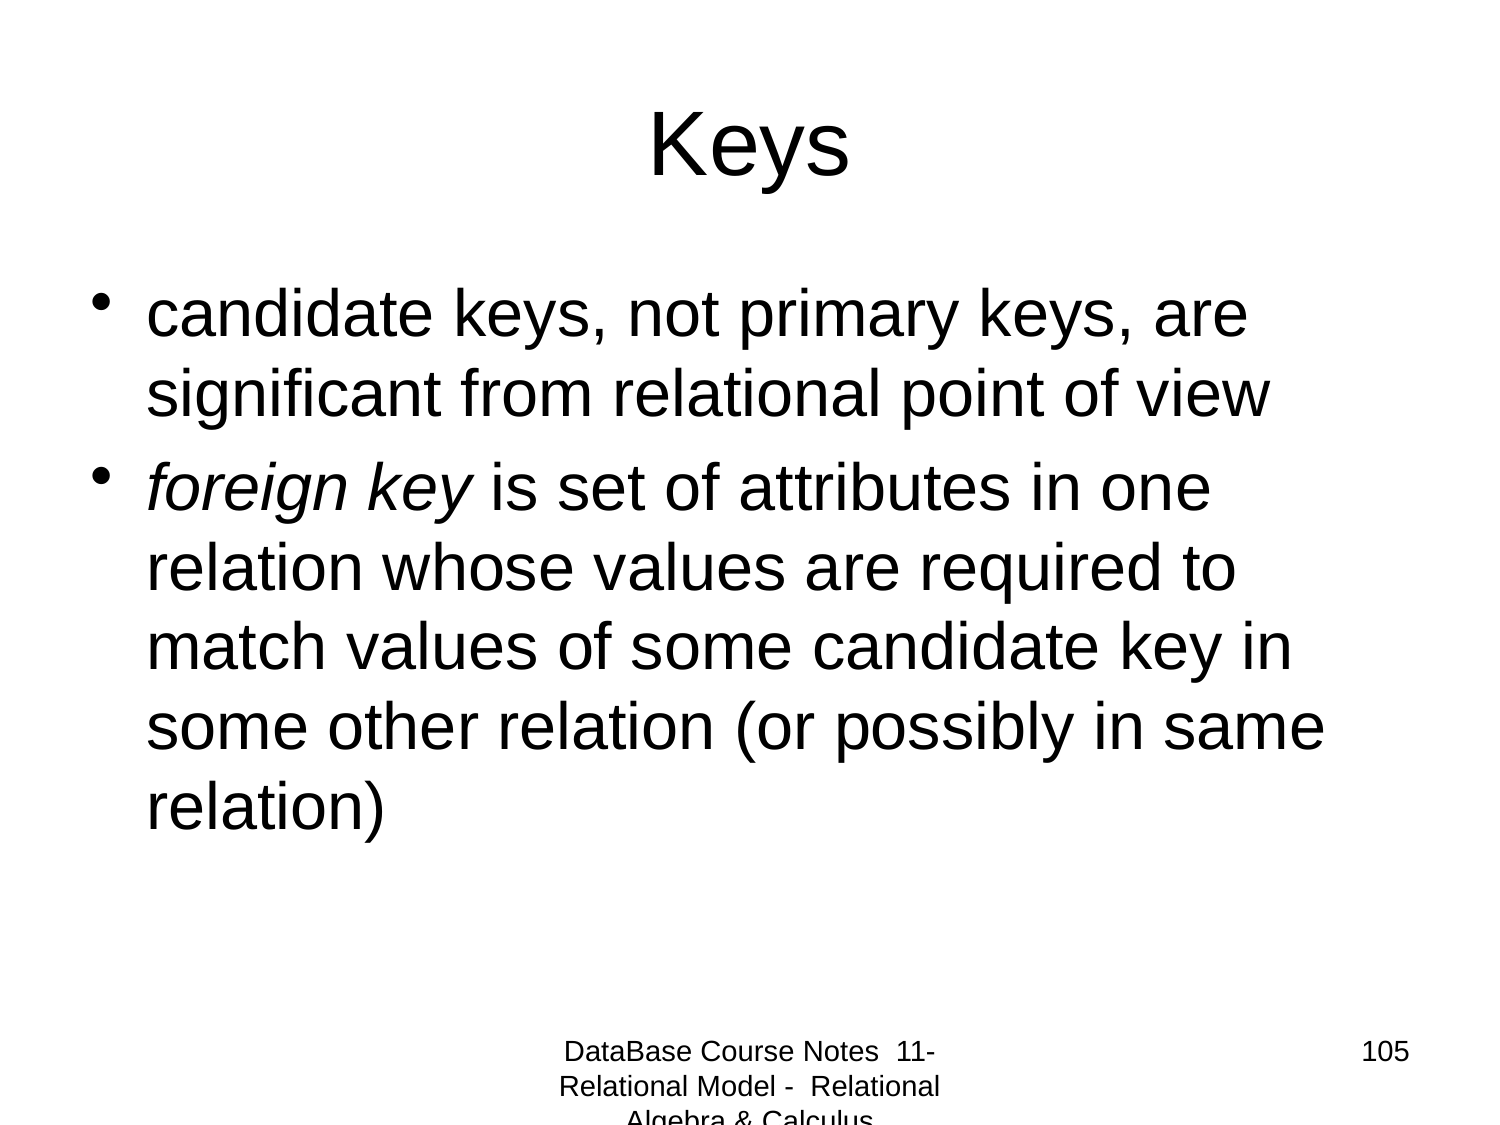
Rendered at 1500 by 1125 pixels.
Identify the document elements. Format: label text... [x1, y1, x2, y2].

list candidate keys, not primary keys, are significant from relational point of view foreign key is set of attributes in one relation whose values are required to match values of some candidate key in some other relation (or possibly in same relation) [74, 262, 1426, 1006]
title Keys [74, 44, 1426, 233]
slide_number 105 [1074, 1024, 1426, 1103]
footer DataBase Course Notes 11- Relational Model - Relational Algebra & Calculus [512, 1024, 988, 1103]
